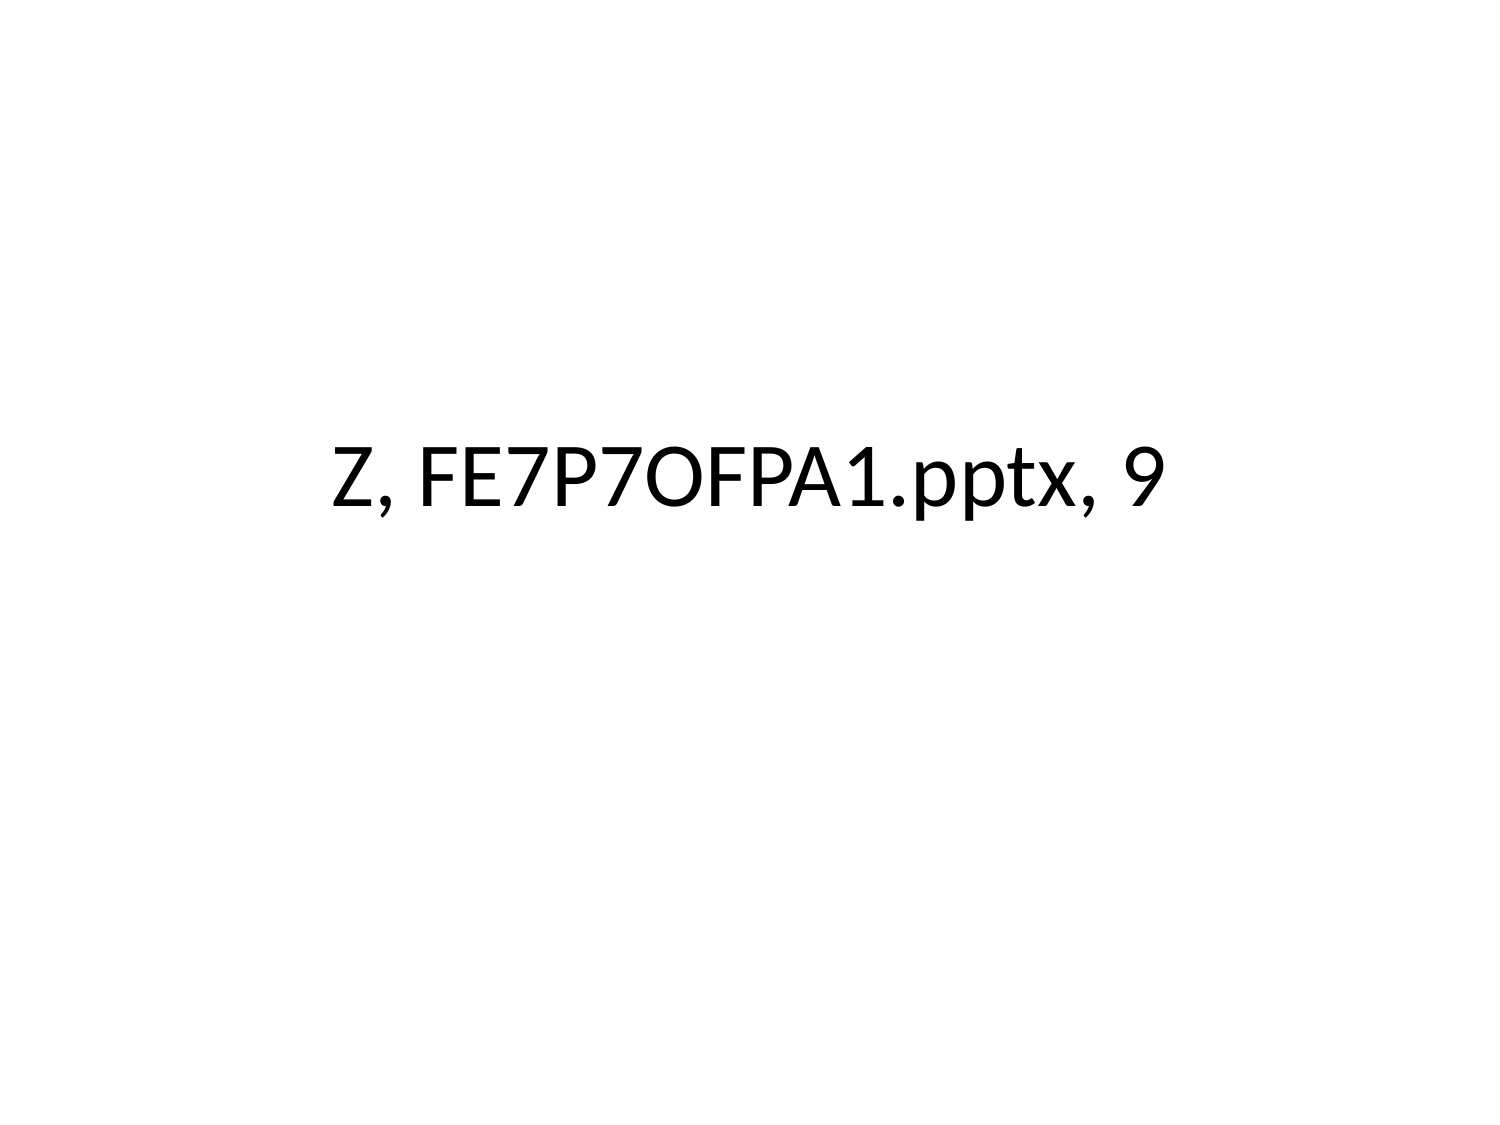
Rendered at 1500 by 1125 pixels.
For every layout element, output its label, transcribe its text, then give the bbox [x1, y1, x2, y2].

title Z, FE7P7OFPA1.pptx, 9 [112, 349, 1388, 591]
